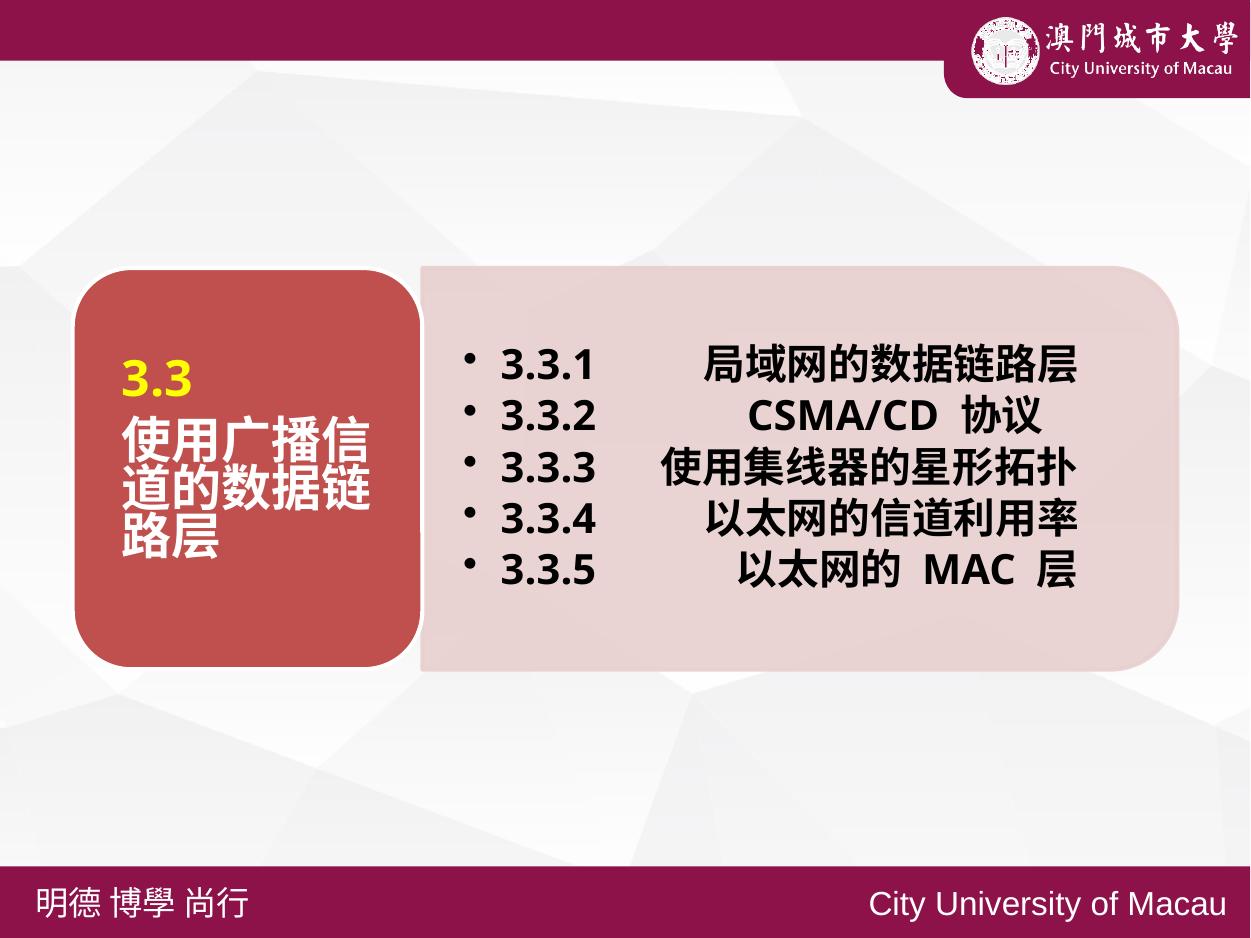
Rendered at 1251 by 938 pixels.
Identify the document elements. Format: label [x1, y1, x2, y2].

text_box [60, 267, 1190, 670]
picture [1043, 21, 1238, 55]
picture [0, 61, 1251, 866]
picture [1048, 59, 1232, 80]
